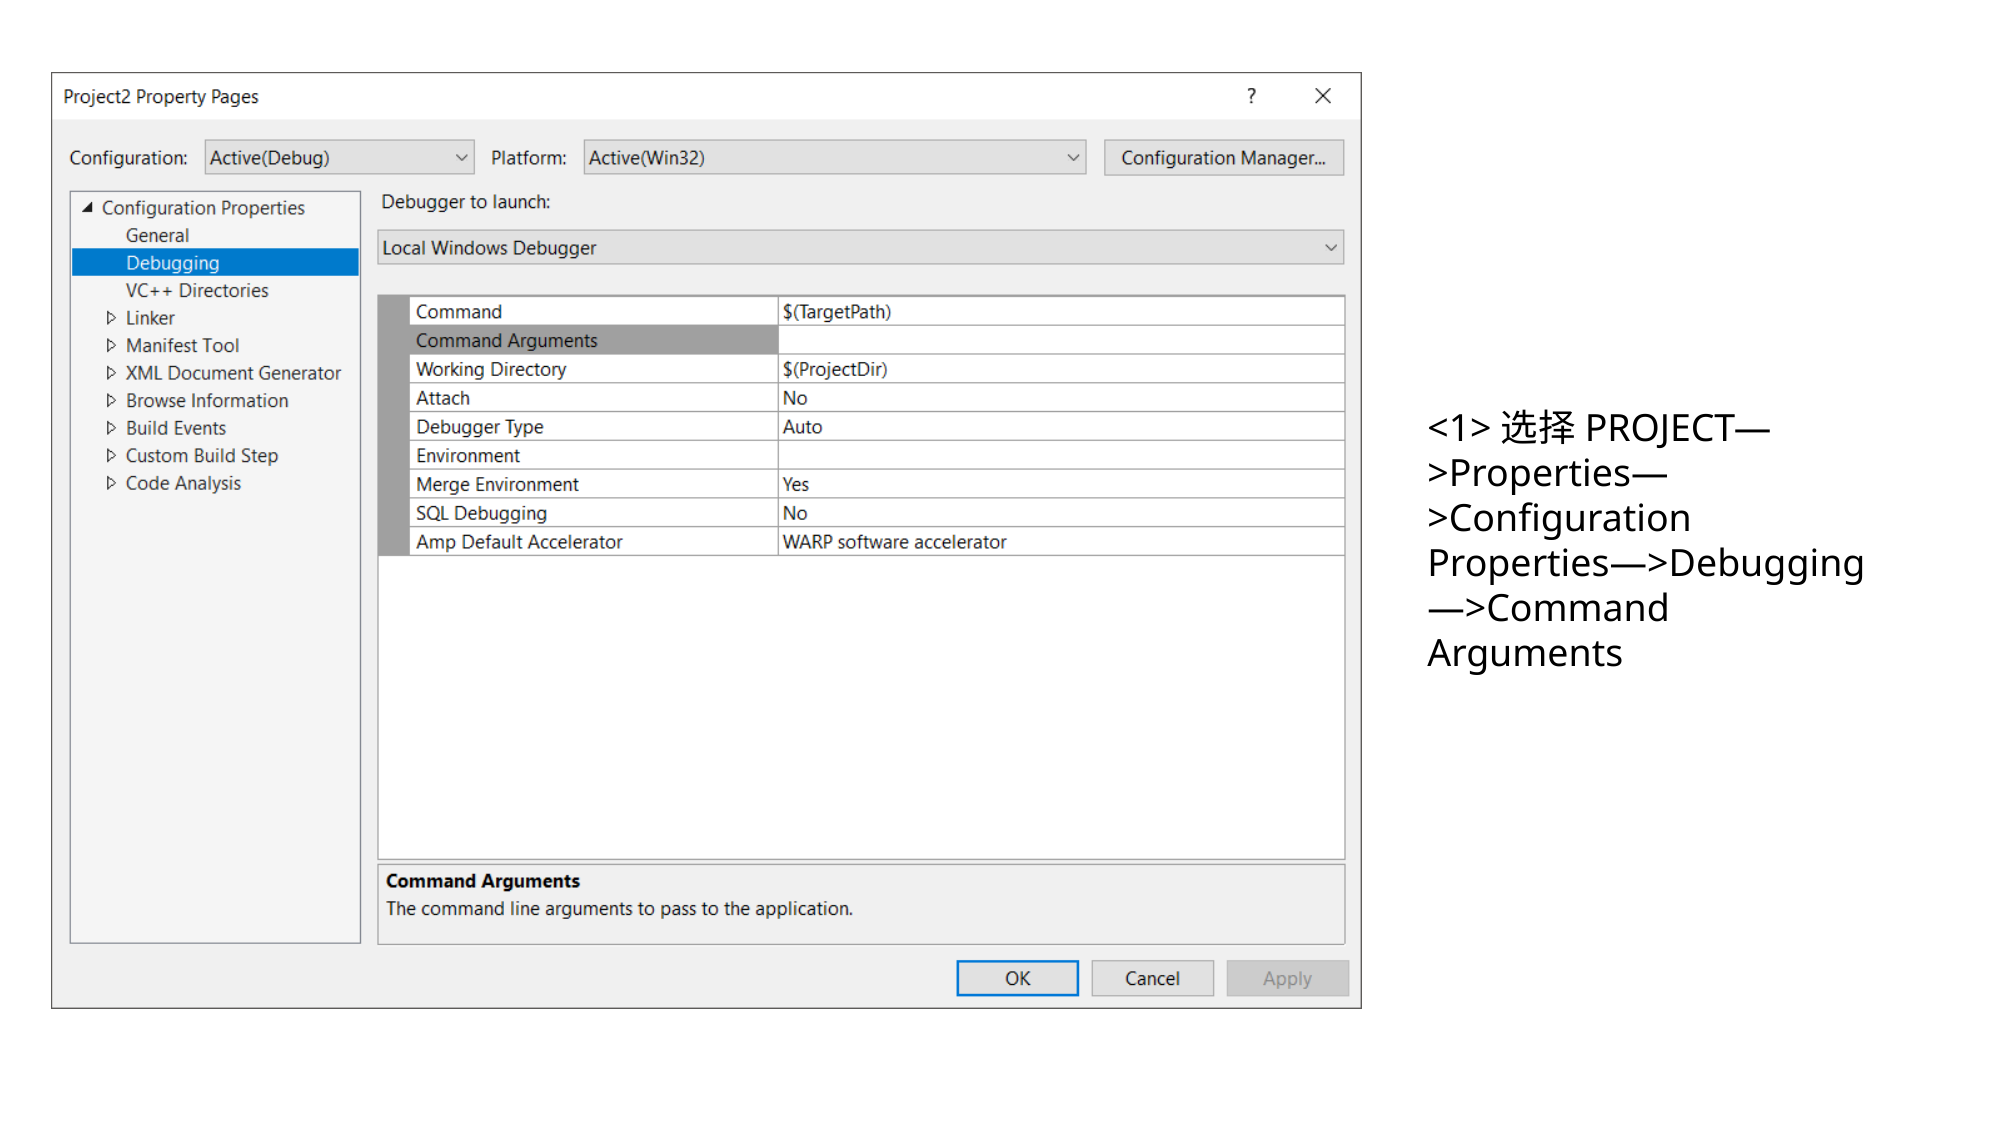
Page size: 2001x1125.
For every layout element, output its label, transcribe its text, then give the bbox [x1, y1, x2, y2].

picture [51, 72, 1362, 1009]
text_box <1>选择PROJECT—>Properties—>Configuration Properties—>Debugging—>Command Arguments [1412, 396, 1890, 682]
